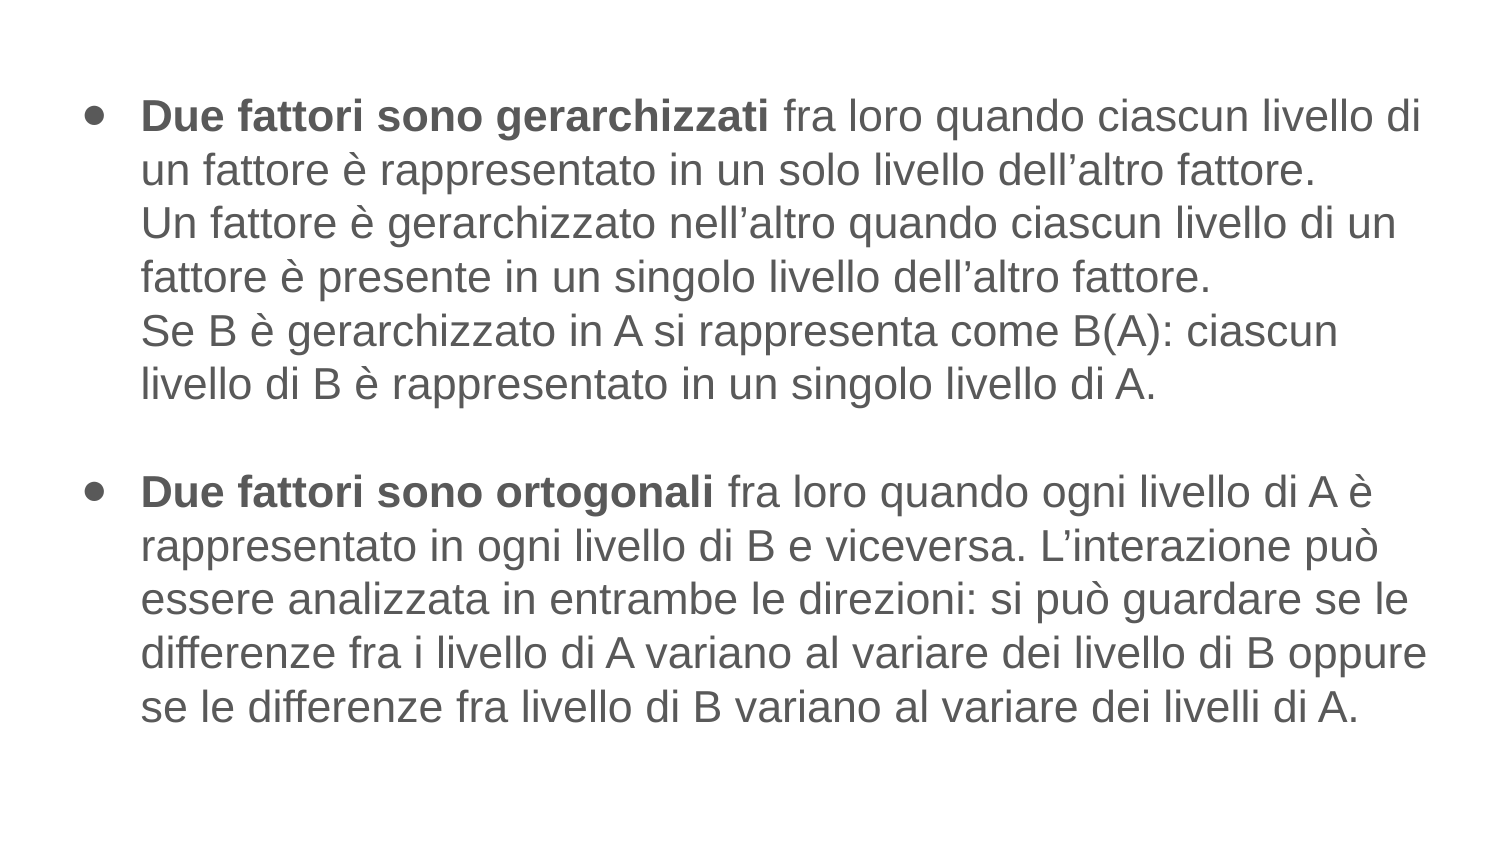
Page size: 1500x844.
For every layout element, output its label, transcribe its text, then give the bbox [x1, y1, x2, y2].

subtitle Due fattori sono gerarchizzati fra loro quando ciascun livello di un fattore è rappresentato in un solo livello dell’altro fattore. Un fattore è gerarchizzato nell’altro quando ciascun livello di un fattore è presente in un singolo livello dell’altro fattore. Se B è gerarchizzato in A si rappresenta come B(A): ciascun livello di B è rappresentato in un singolo livello di A. Due fattori sono ortogonali fra loro quando ogni livello di A è rappresentato in ogni livello di B e viceversa. L’interazione può essere analizzata in entrambe le direzioni: si può guardare se le differenze fra i livello di A variano al variare dei livello di B oppure se le differenze fra livello di B variano al variare dei livelli di A. [51, 71, 1449, 792]
